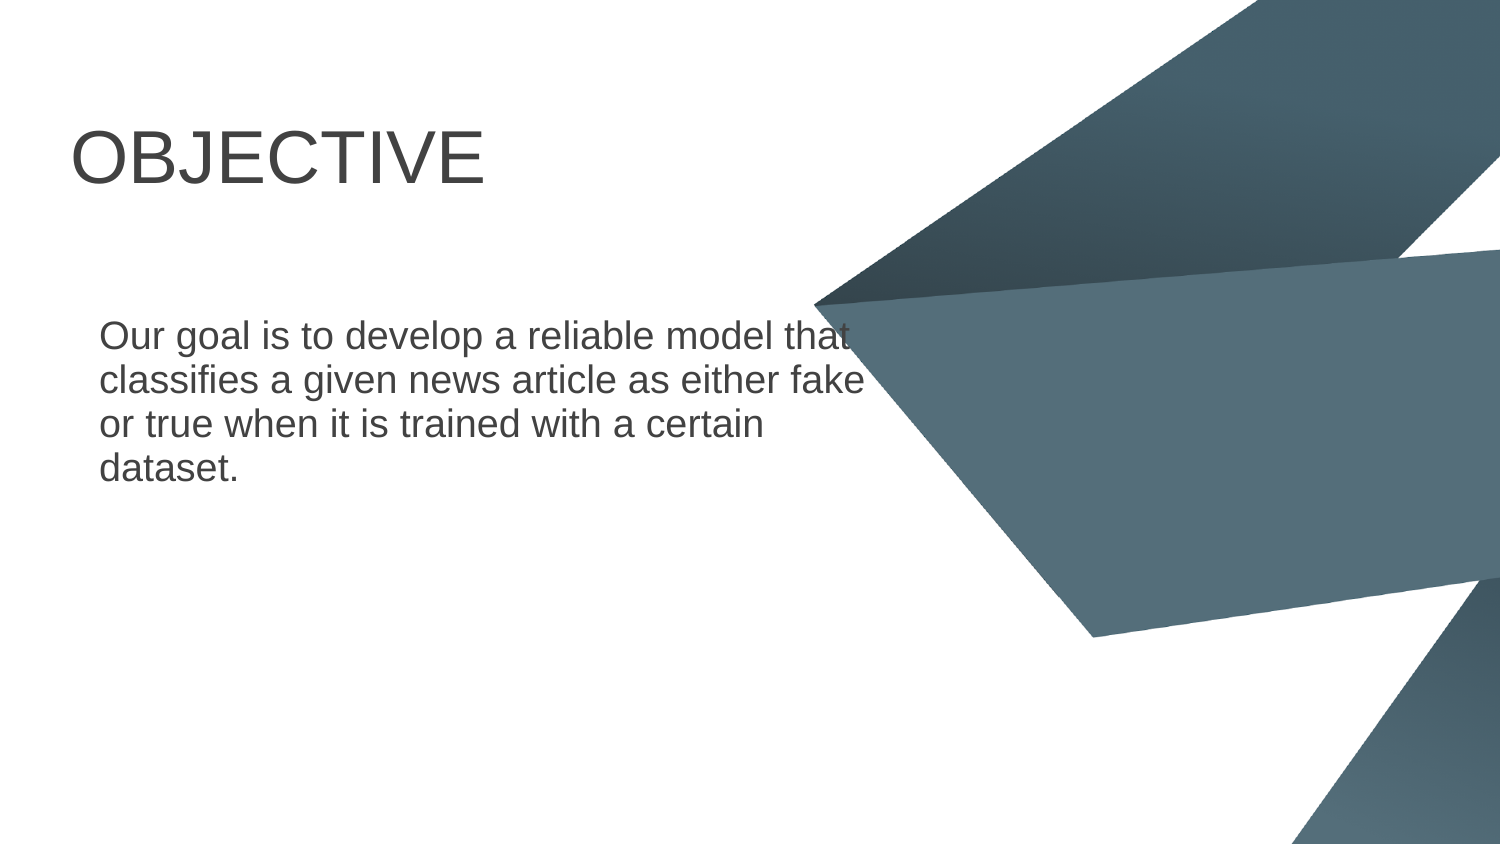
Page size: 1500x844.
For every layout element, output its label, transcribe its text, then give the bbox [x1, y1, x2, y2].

subtitle Our goal is to develop a reliable model that classifies a given news article as either fake or true when it is trained with a certain dataset. [84, 298, 889, 638]
title OBJECTIVE [55, 0, 1257, 299]
picture [0, 0, 1500, 844]
